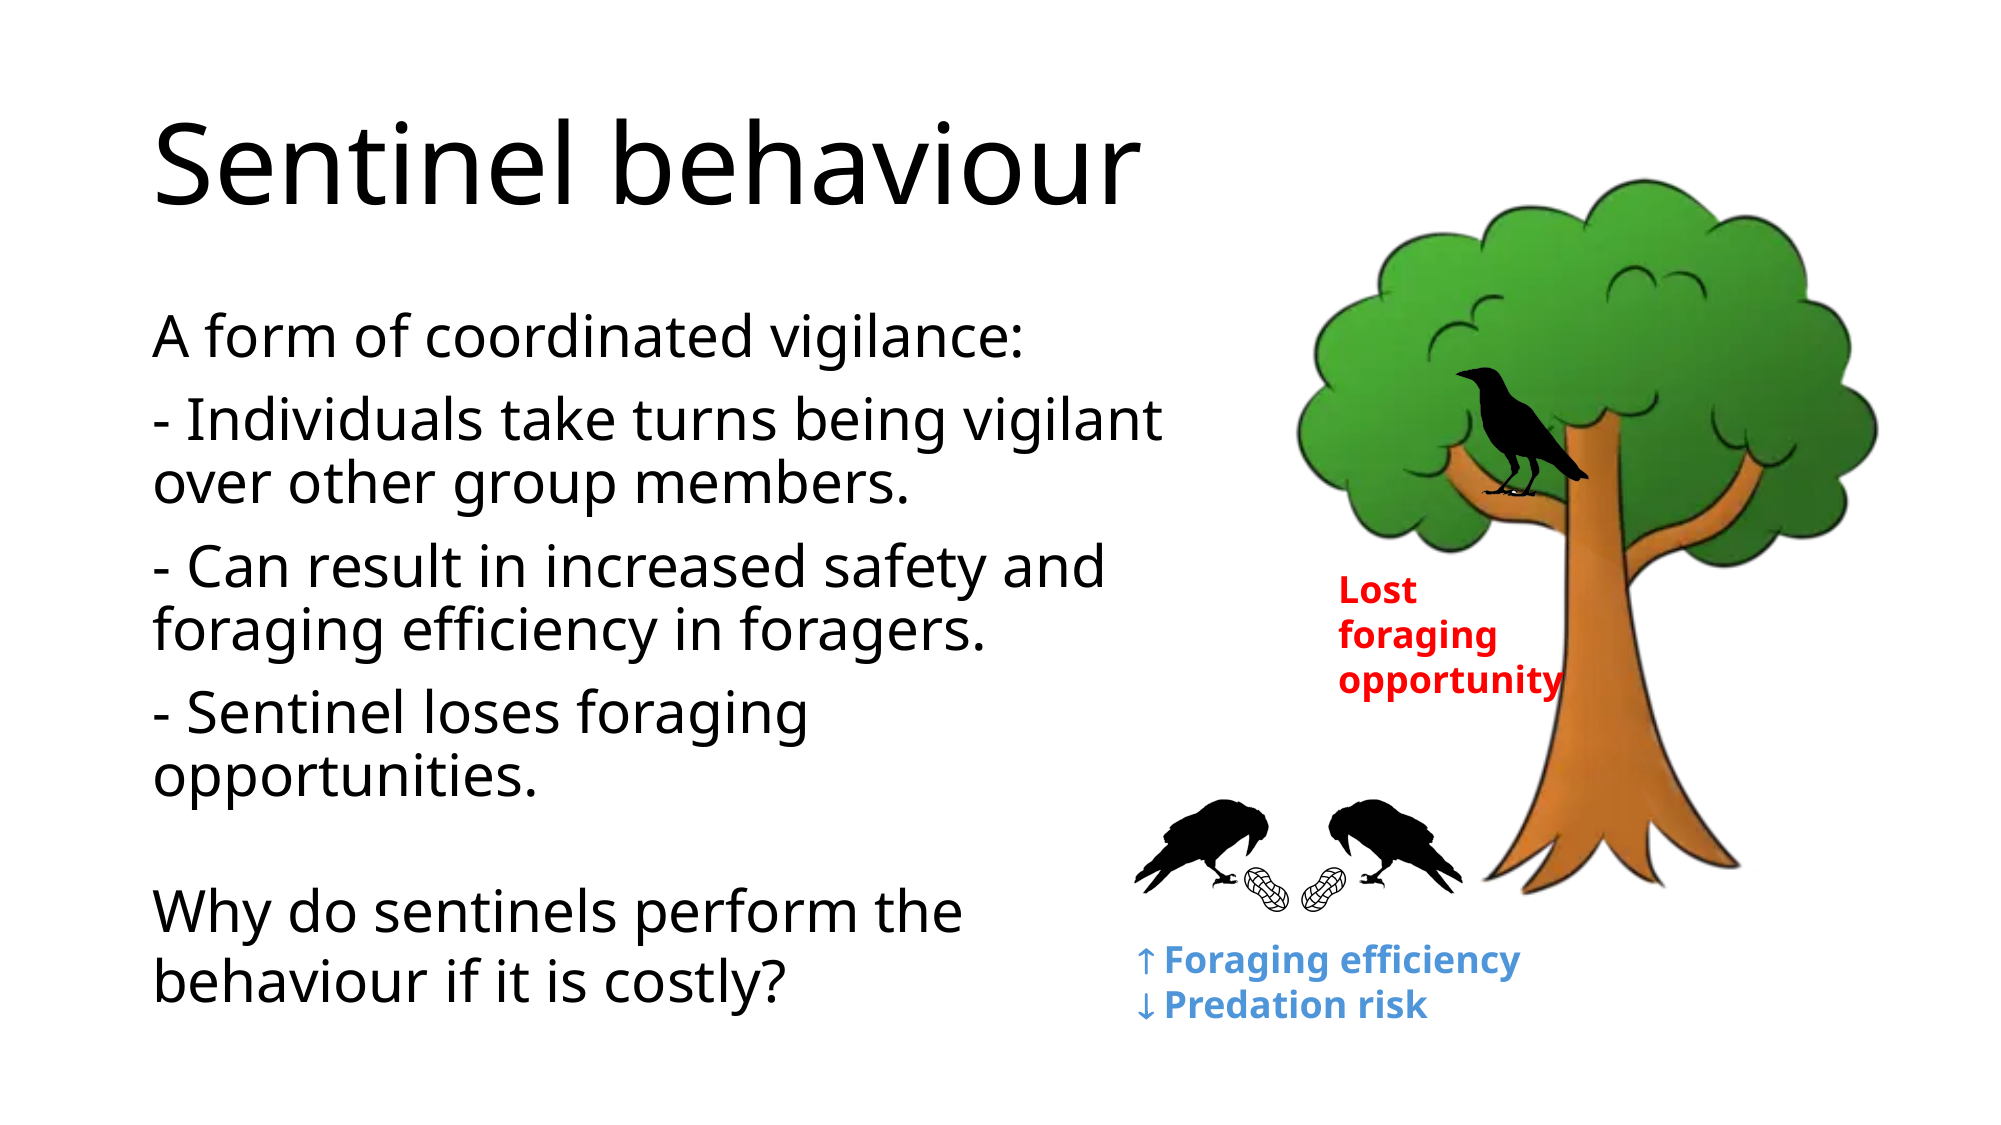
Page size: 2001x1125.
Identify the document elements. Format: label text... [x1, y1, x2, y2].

text_box Why do sentinels perform the behaviour if it is costly? [137, 866, 1144, 1022]
text_box  Foraging efficiency  Predation risk [1123, 928, 1555, 1034]
picture [1134, 161, 1966, 923]
title Sentinel behaviour [137, 59, 1863, 278]
list A form of coordinated vigilance: - Individuals take turns being vigilant over other group members. - Can result in increased safety and foraging efficiency in foragers. - Sentinel loses foraging opportunities. [137, 299, 1190, 866]
